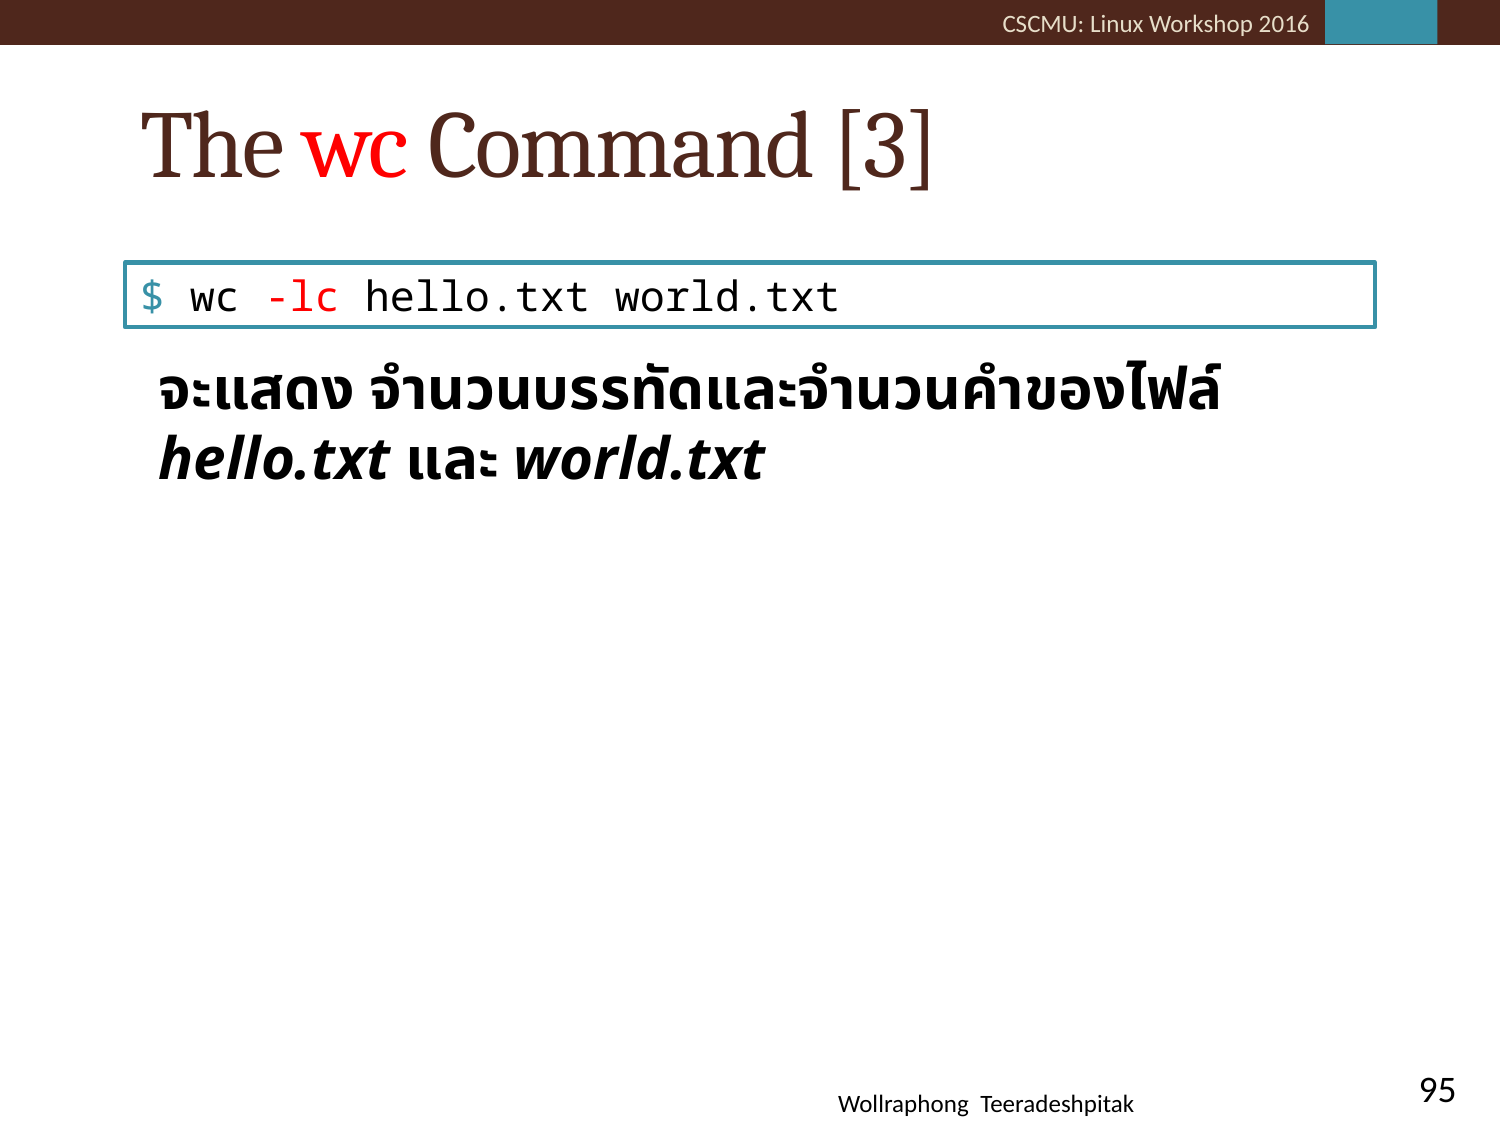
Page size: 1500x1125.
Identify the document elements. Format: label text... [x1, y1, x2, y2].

footer Wollraphong Teeradeshpitak [0, 1079, 1150, 1125]
text_box $ wc -lc hello.txt world.txt [125, 262, 1375, 328]
title The wc Command [3] [125, 45, 1375, 233]
slide_number 95 [1373, 1048, 1500, 1125]
list จะแสดง จำนวนบรรทัดและจำนวนคำของไฟล์ hello.txt และ world.txt [125, 262, 1398, 1050]
